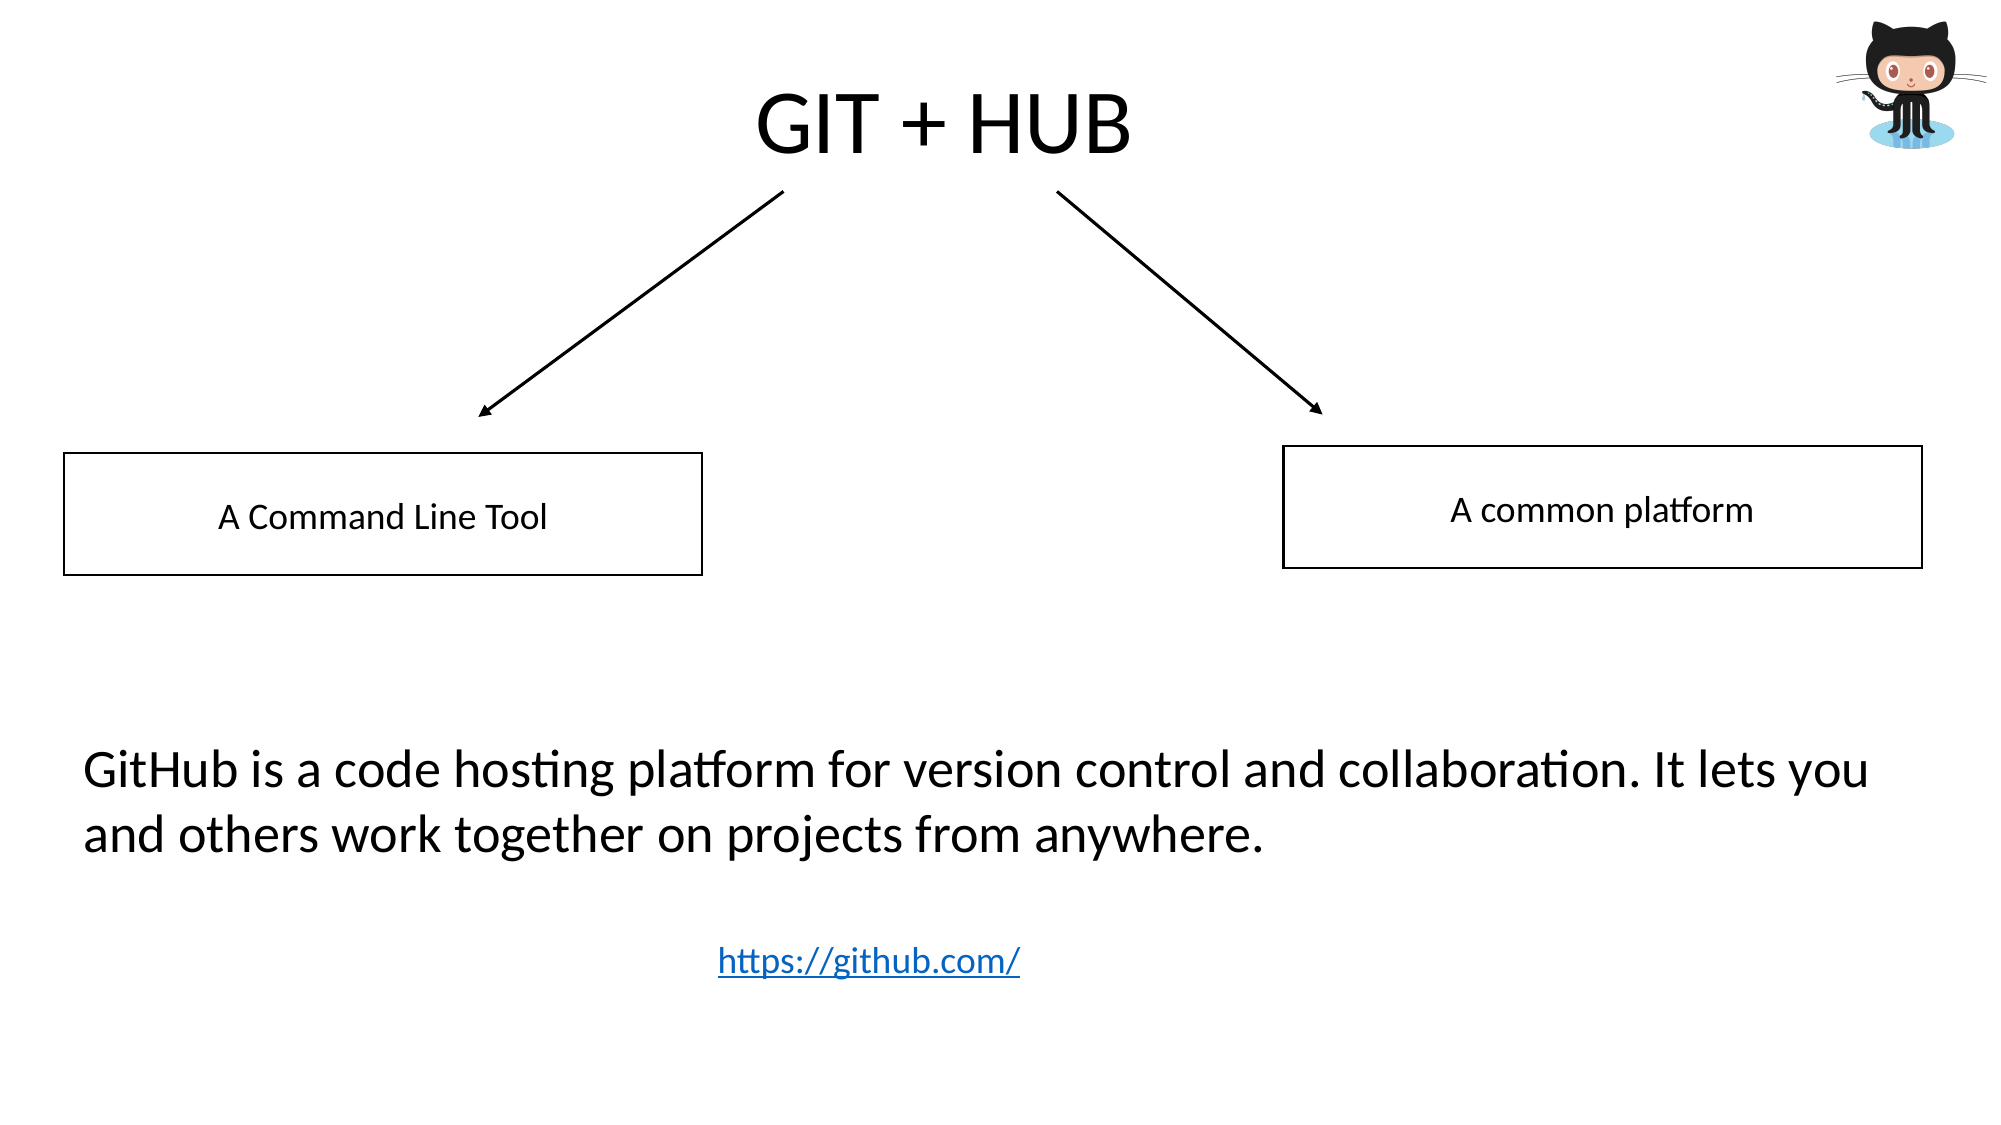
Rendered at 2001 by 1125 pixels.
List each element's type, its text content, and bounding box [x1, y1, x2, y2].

text_box https://github.com/ [702, 928, 1833, 989]
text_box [1057, 191, 1323, 415]
text_box A Command Line Tool [63, 452, 703, 576]
text_box A common platform [1282, 445, 1923, 569]
text_box GIT + HUB [350, 54, 1539, 180]
picture [1831, 19, 1992, 151]
text_box GitHub is a code hosting platform for version control and collaboration. It lets you and others work together on projects from anywhere. [68, 725, 1930, 871]
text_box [478, 191, 784, 417]
